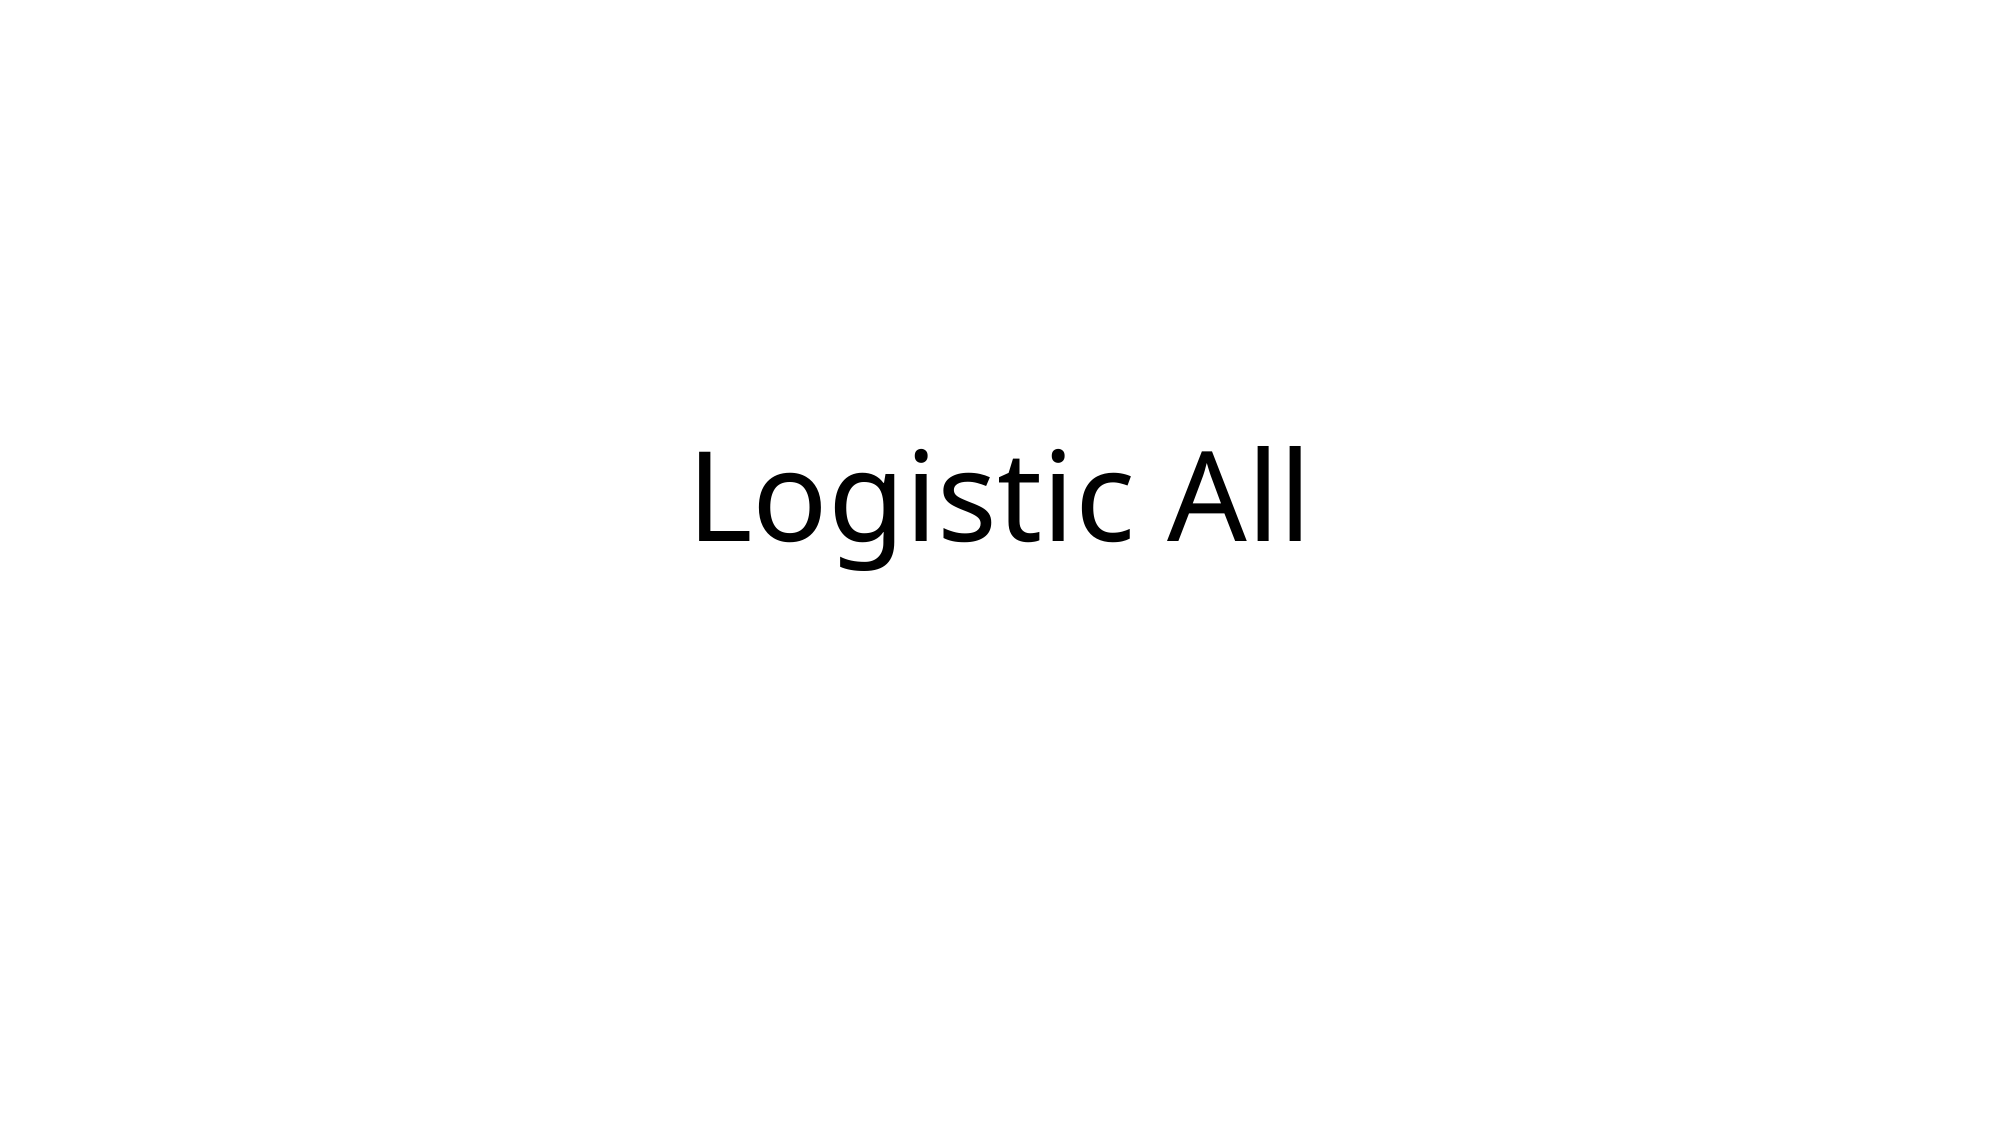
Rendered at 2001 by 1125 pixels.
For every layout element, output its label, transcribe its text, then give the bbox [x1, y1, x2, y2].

title Logistic All [249, 184, 1750, 576]
